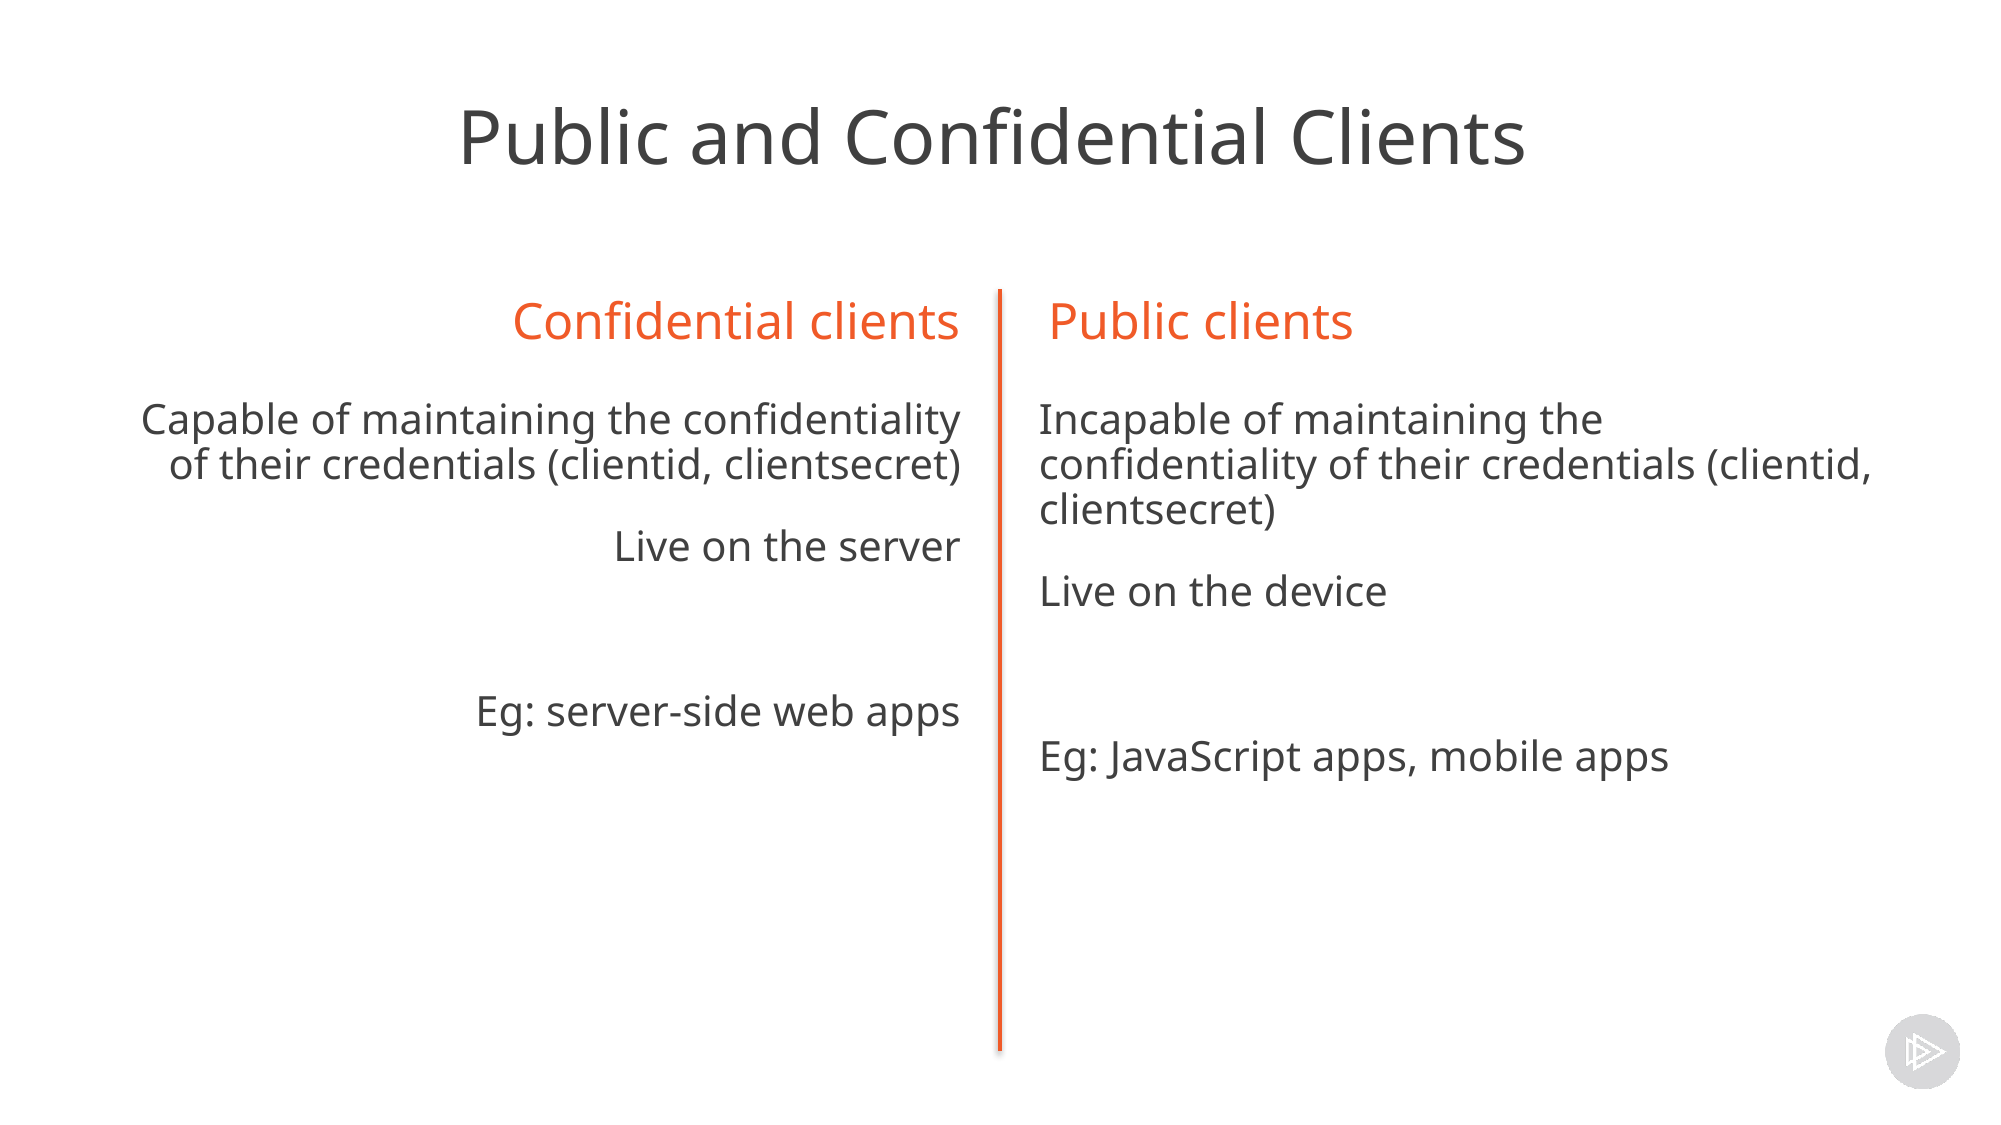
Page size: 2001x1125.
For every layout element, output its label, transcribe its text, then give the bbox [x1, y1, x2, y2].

title Public and Confidential Clients [115, 96, 1885, 169]
list Public clients [1038, 289, 1885, 361]
list Confidential clients [115, 289, 962, 361]
list Capable of maintaining the confidentiality of their credentials (clientid, clientsecret) Live on the server Eg: server-side web apps [115, 398, 962, 1052]
list Incapable of maintaining the confidentiality of their credentials (clientid, clientsecret) Live on the device Eg: JavaScript apps, mobile apps [1038, 398, 1885, 1052]
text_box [1885, 1014, 1960, 1089]
